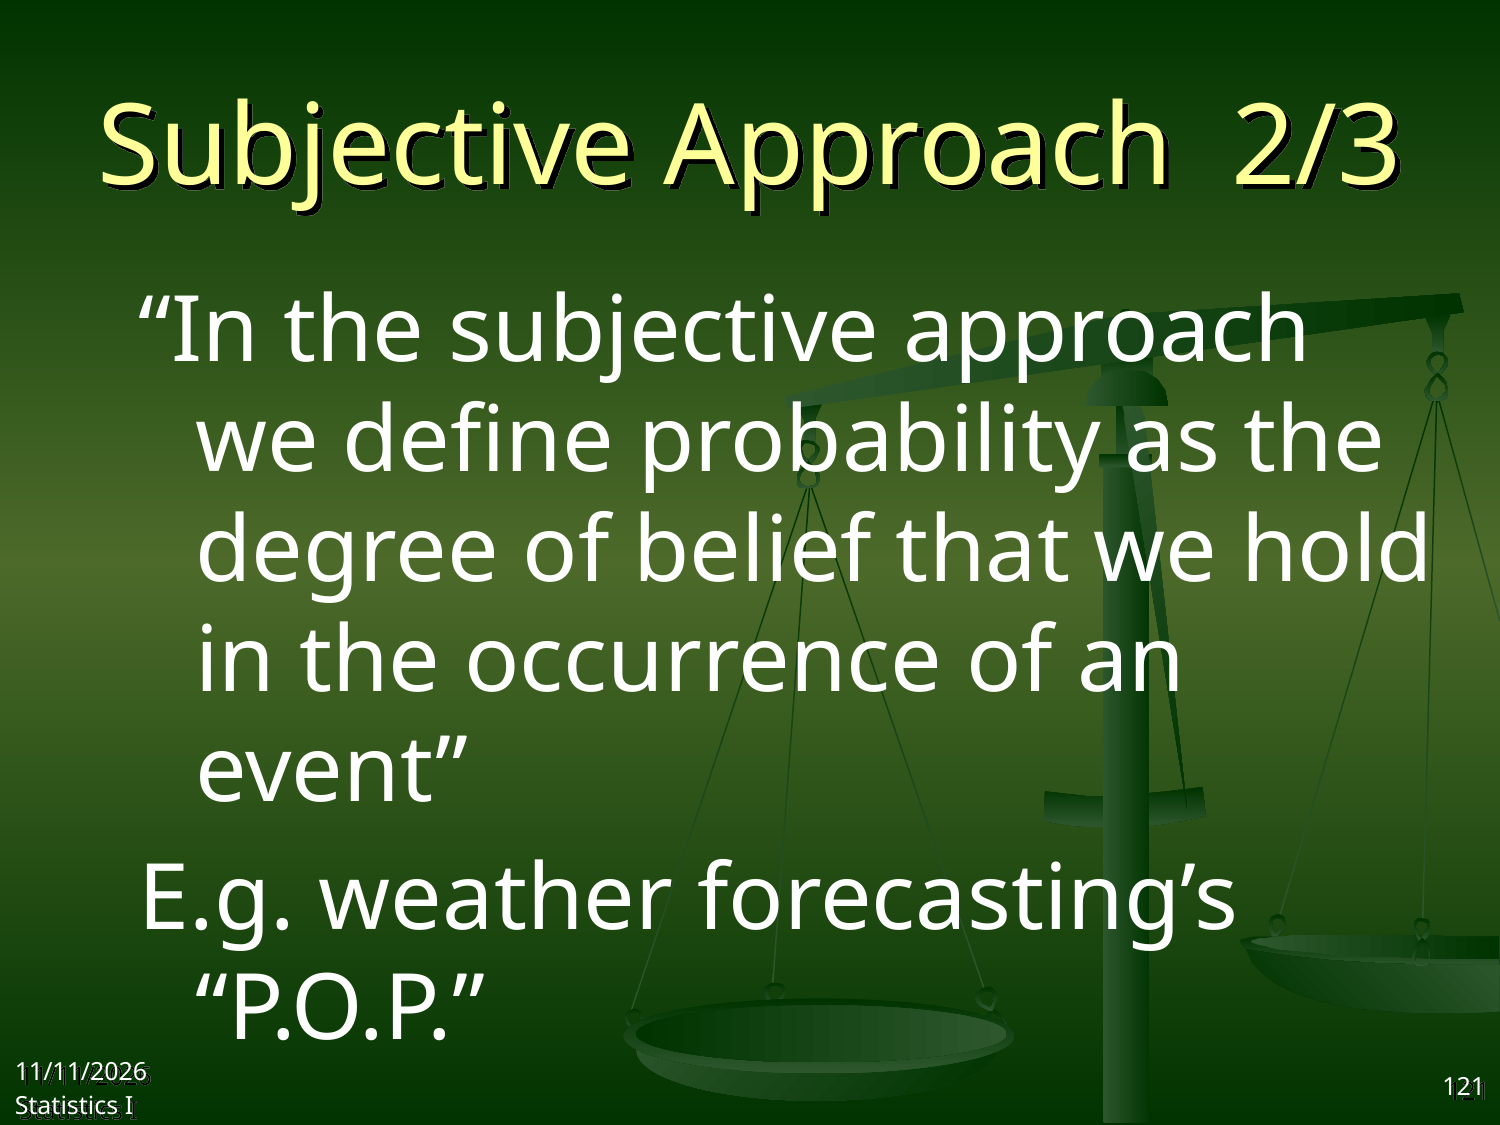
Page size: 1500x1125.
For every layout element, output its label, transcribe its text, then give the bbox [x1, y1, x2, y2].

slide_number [0, 1049, 351, 1125]
slide_number 121 [1149, 1049, 1500, 1125]
list “In the subjective approach we define probability as the degree of belief that we hold in the occurrence of an event” E.g. weather forecasting’s “P.O.P.” [123, 262, 1459, 1006]
title Subjective Approach 2/3 [74, 45, 1426, 234]
